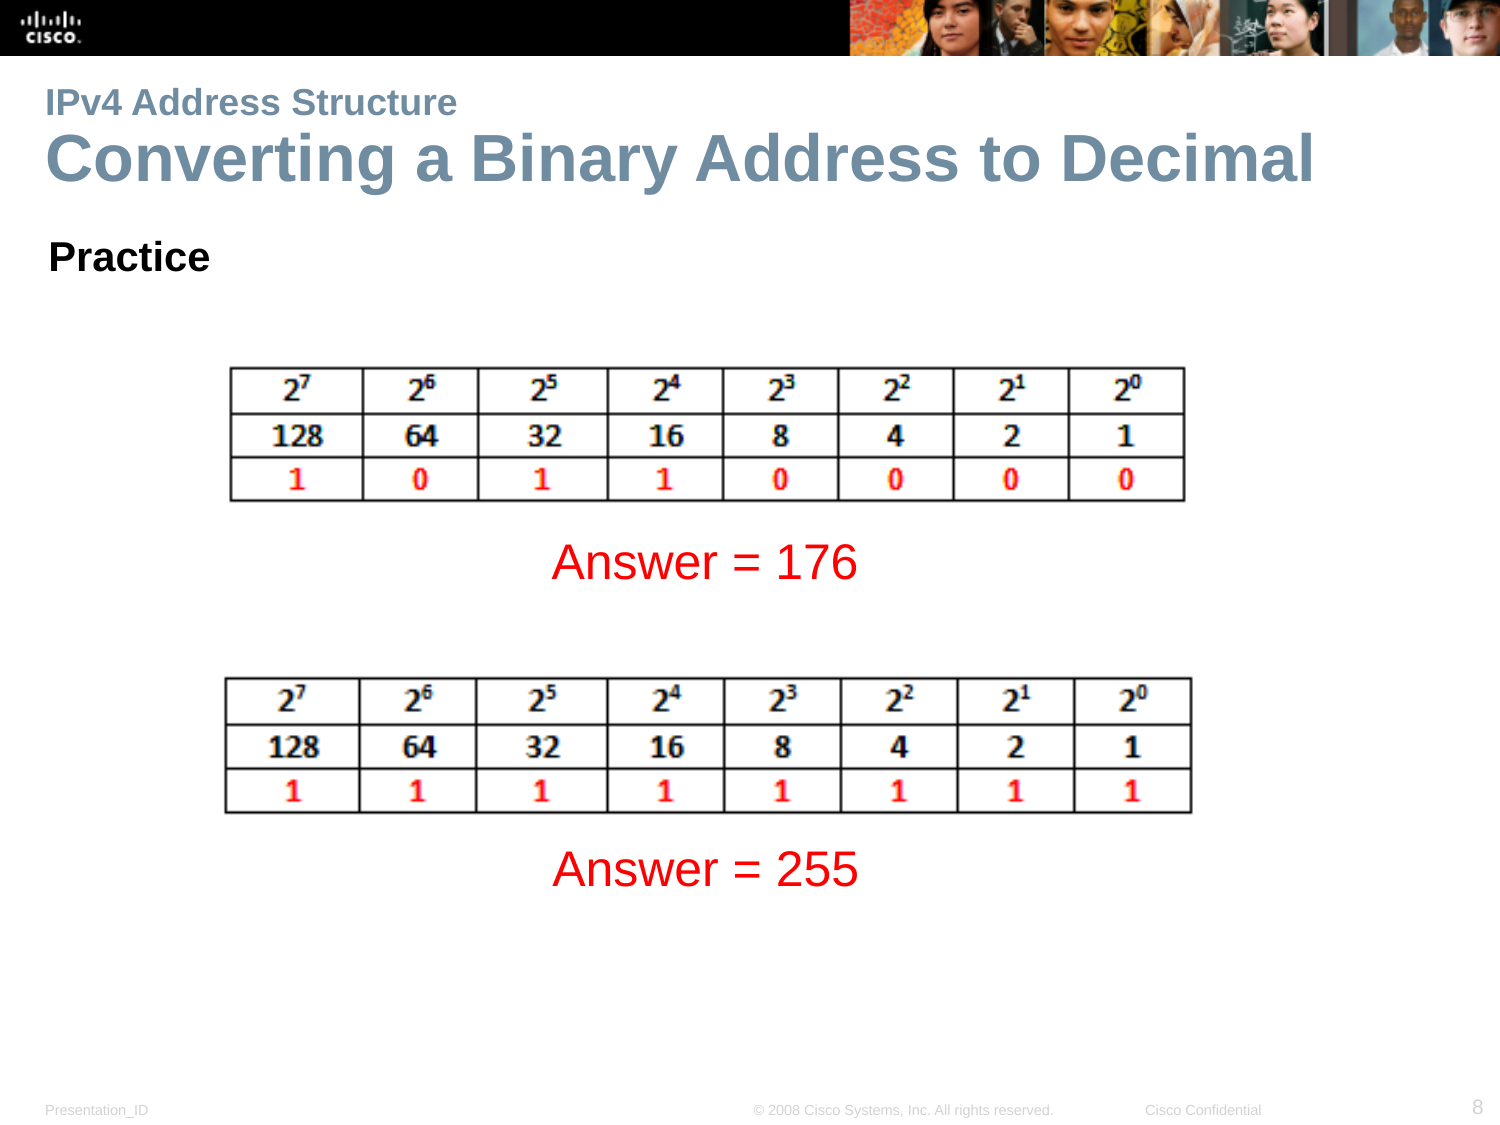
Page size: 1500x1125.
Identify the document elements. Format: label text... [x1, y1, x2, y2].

picture [192, 322, 1210, 541]
picture [200, 656, 1210, 852]
picture [0, 0, 1500, 56]
title IPv4 Address Structure Converting a Binary Address to Decimal [31, 64, 1471, 203]
text_box Answer = 176 [487, 549, 923, 598]
list Practice [34, 226, 1468, 1061]
text_box Answer = 255 [534, 859, 878, 905]
